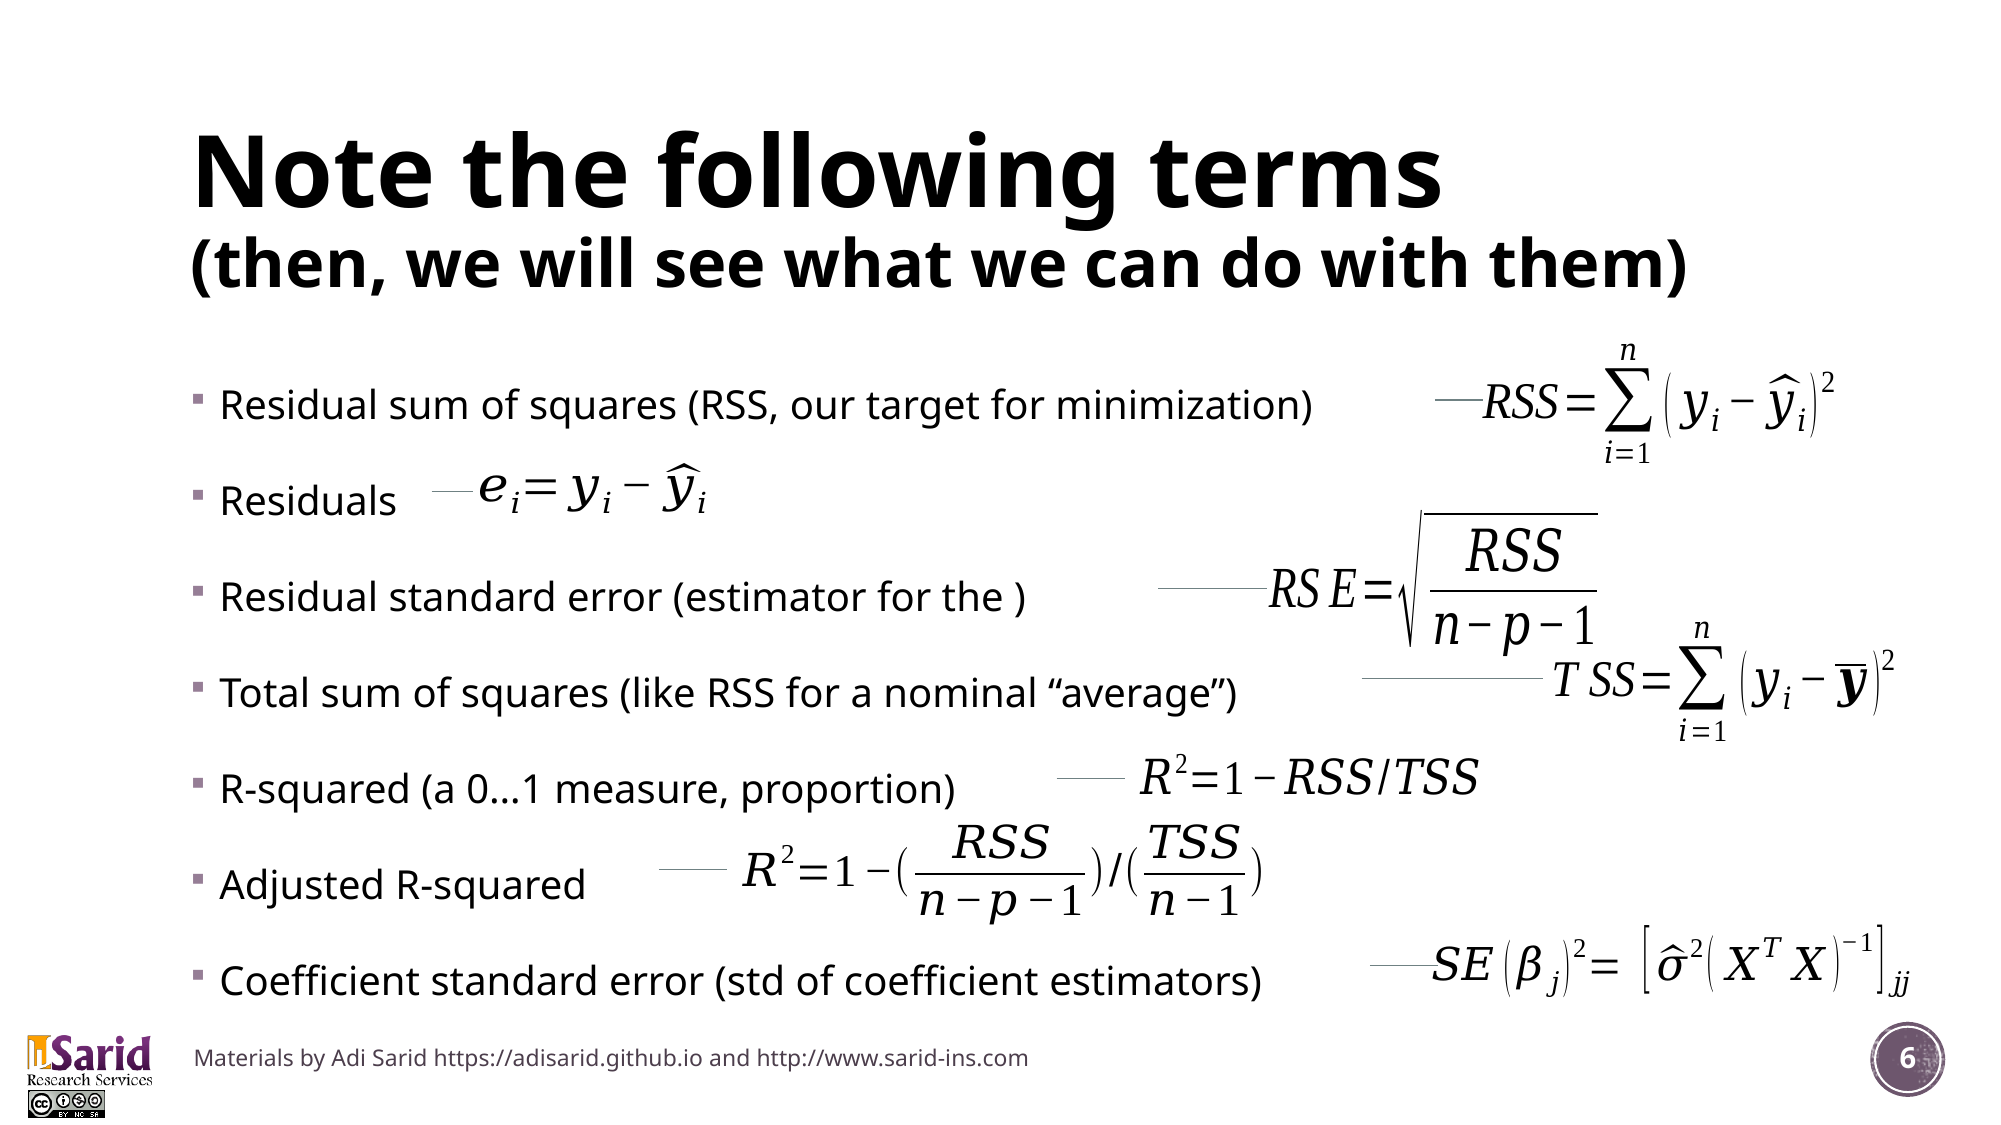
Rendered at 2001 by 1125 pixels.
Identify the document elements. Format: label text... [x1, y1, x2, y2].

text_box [1059, 749, 1481, 804]
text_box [1372, 926, 1908, 998]
title Note the following terms (then, we will see what we can do with them) [175, 79, 1826, 344]
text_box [1160, 511, 1598, 658]
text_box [1363, 610, 1895, 747]
picture [28, 1090, 105, 1118]
slide_number 6 [1855, 1028, 1961, 1089]
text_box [1438, 333, 1832, 468]
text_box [661, 820, 1262, 926]
picture [27, 1035, 152, 1086]
footer Materials by Adi Sarid https://adisarid.github.io and http://www.sarid-ins.com [178, 1028, 1217, 1089]
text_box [434, 461, 705, 518]
